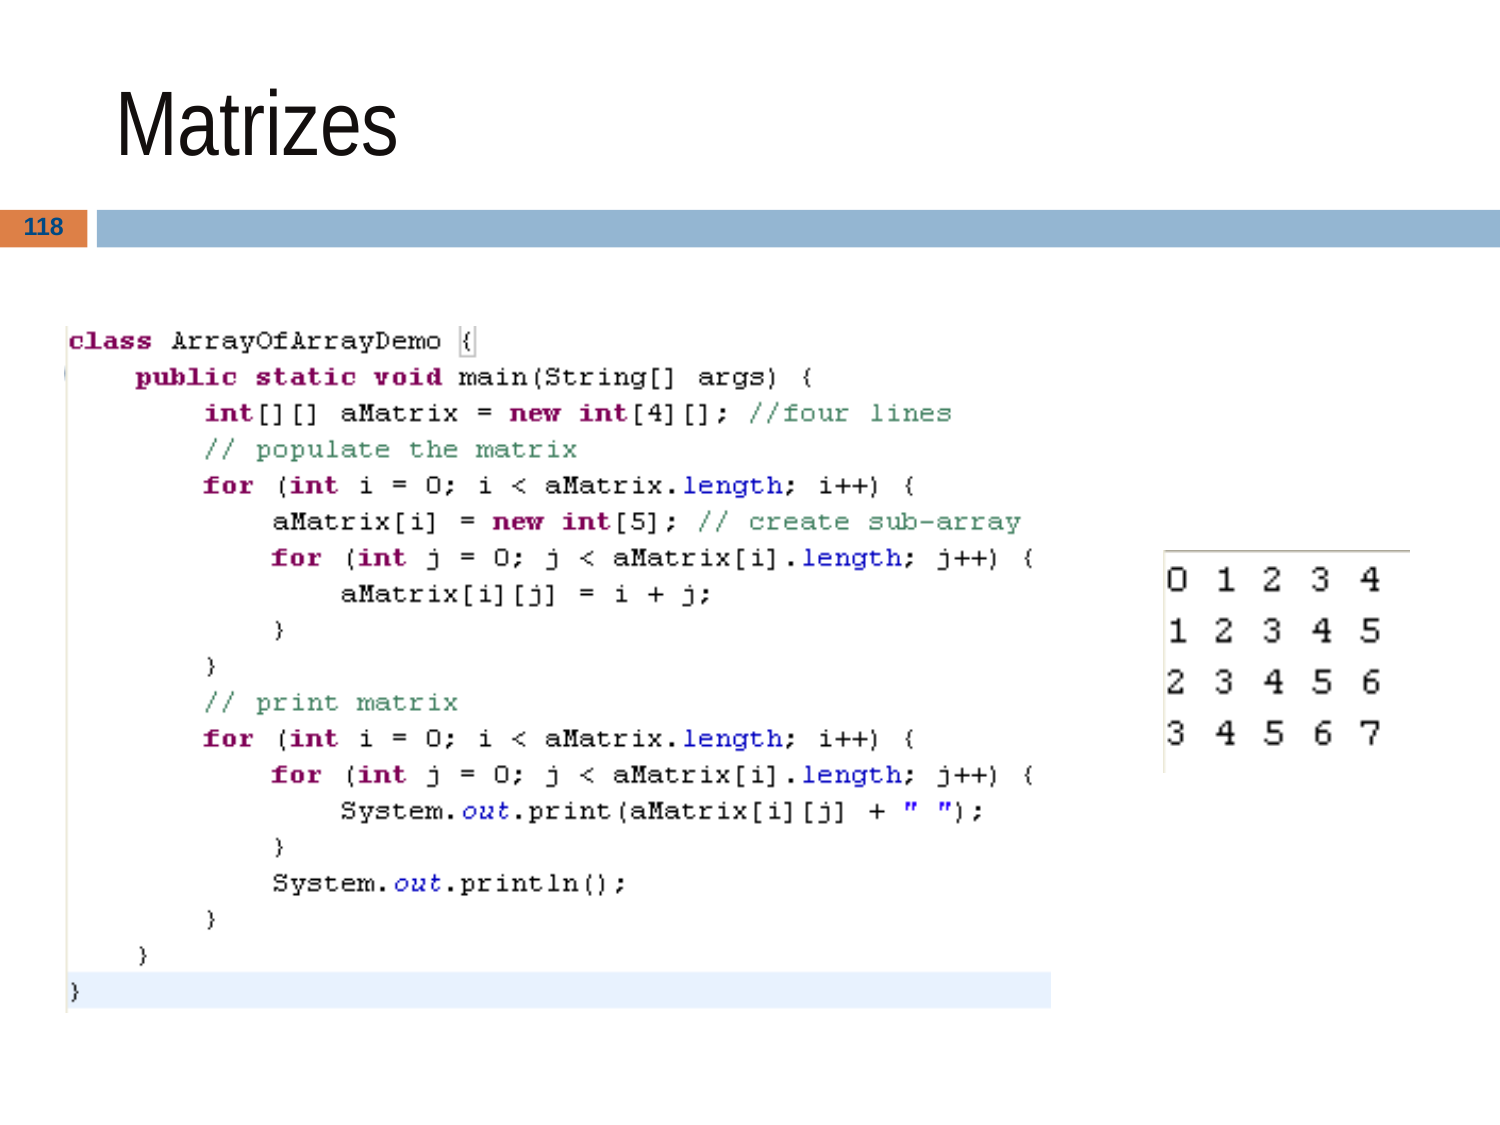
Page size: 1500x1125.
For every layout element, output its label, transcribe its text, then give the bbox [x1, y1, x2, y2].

picture [64, 325, 1051, 1013]
title Matrizes [100, 37, 1438, 200]
text_box ‹#› [0, 208, 88, 249]
picture [1163, 550, 1410, 773]
